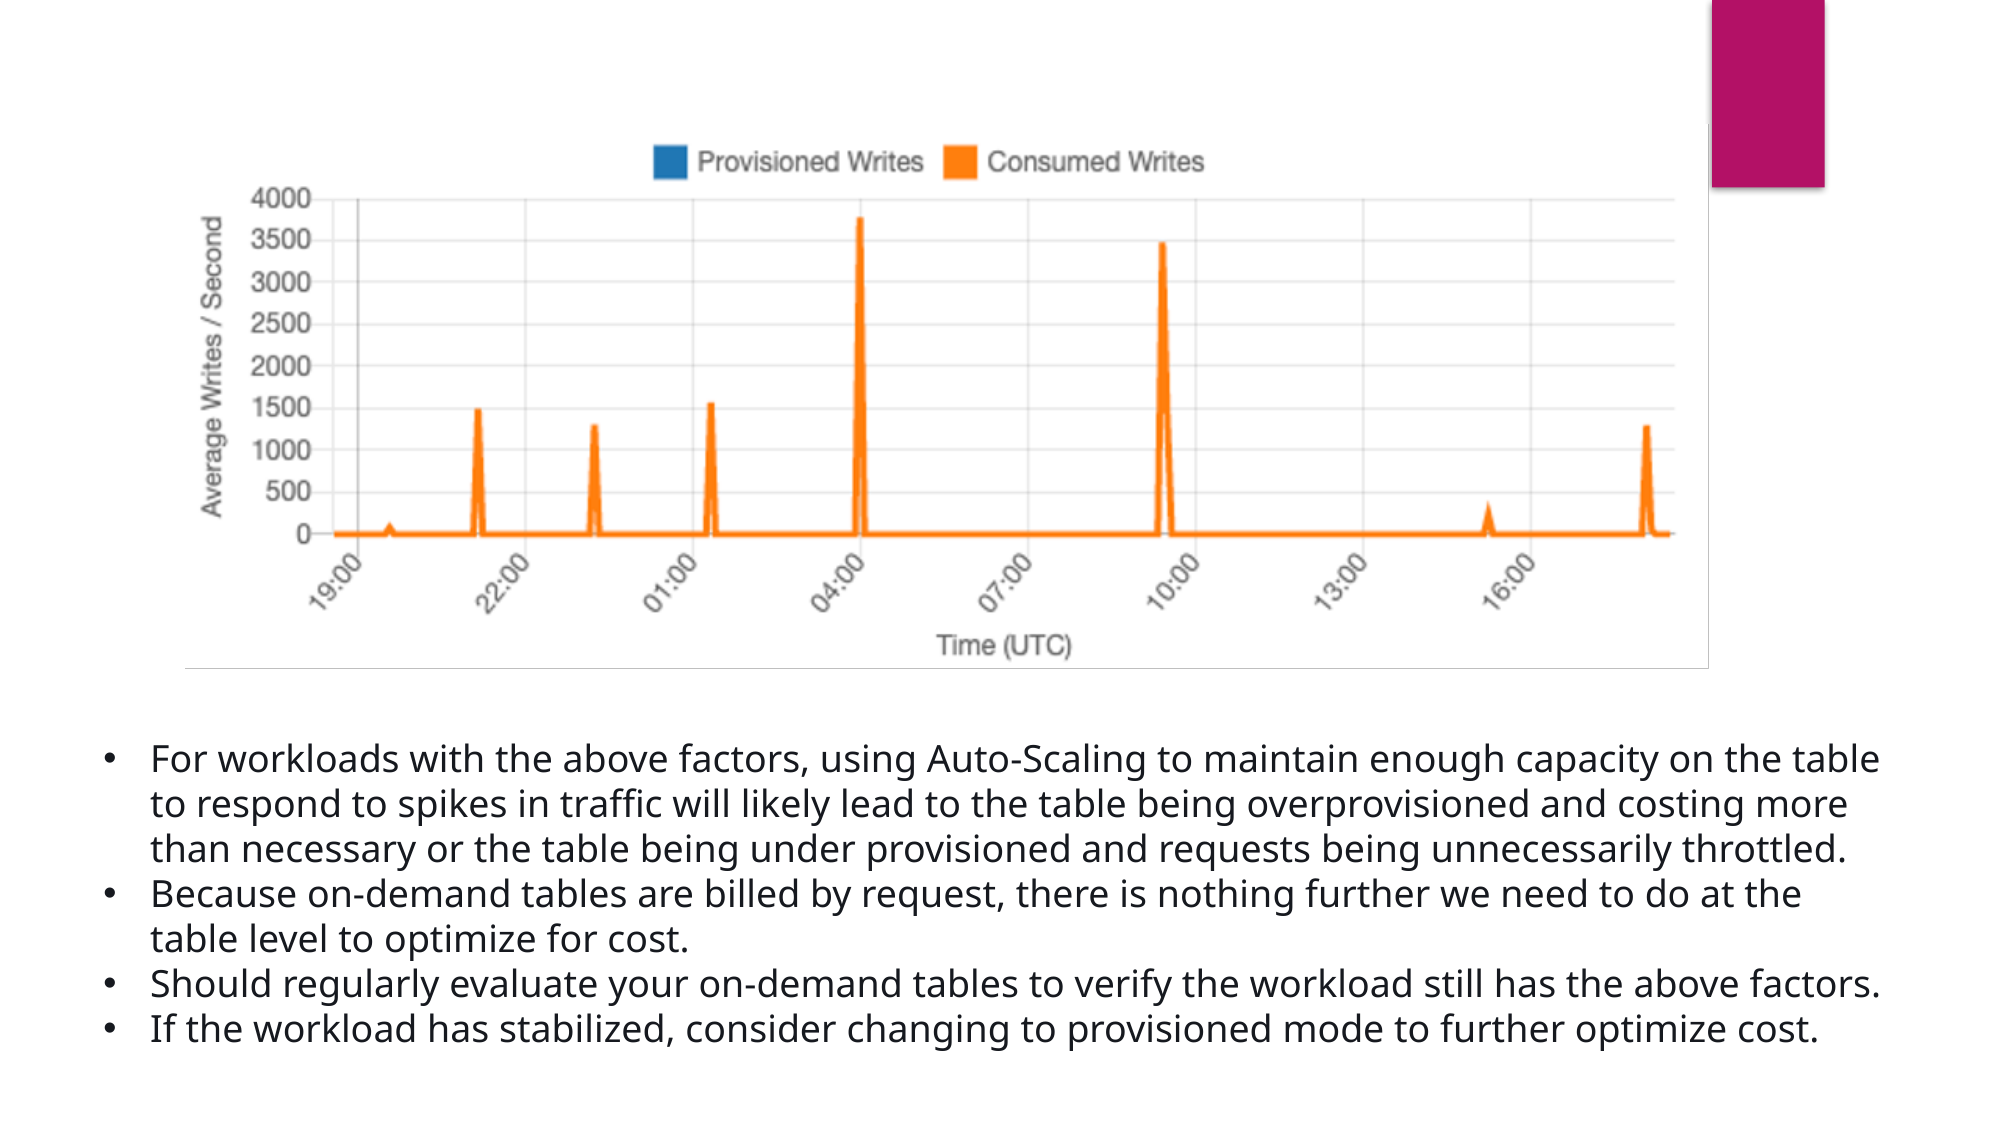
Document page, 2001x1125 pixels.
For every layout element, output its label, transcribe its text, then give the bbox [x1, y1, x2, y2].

text_box For workloads with the above factors, using Auto-Scaling to maintain enough capacity on the table to respond to spikes in traffic will likely lead to the table being overprovisioned and costing more than necessary or the table being under provisioned and requests being unnecessarily throttled. Because on-demand tables are billed by request, there is nothing further we need to do at the table level to optimize for cost. Should regularly evaluate your on-demand tables to verify the workload still has the above factors. If the workload has stabilized, consider changing to provisioned mode to further optimize cost. [88, 727, 1912, 1057]
picture [184, 124, 1712, 672]
